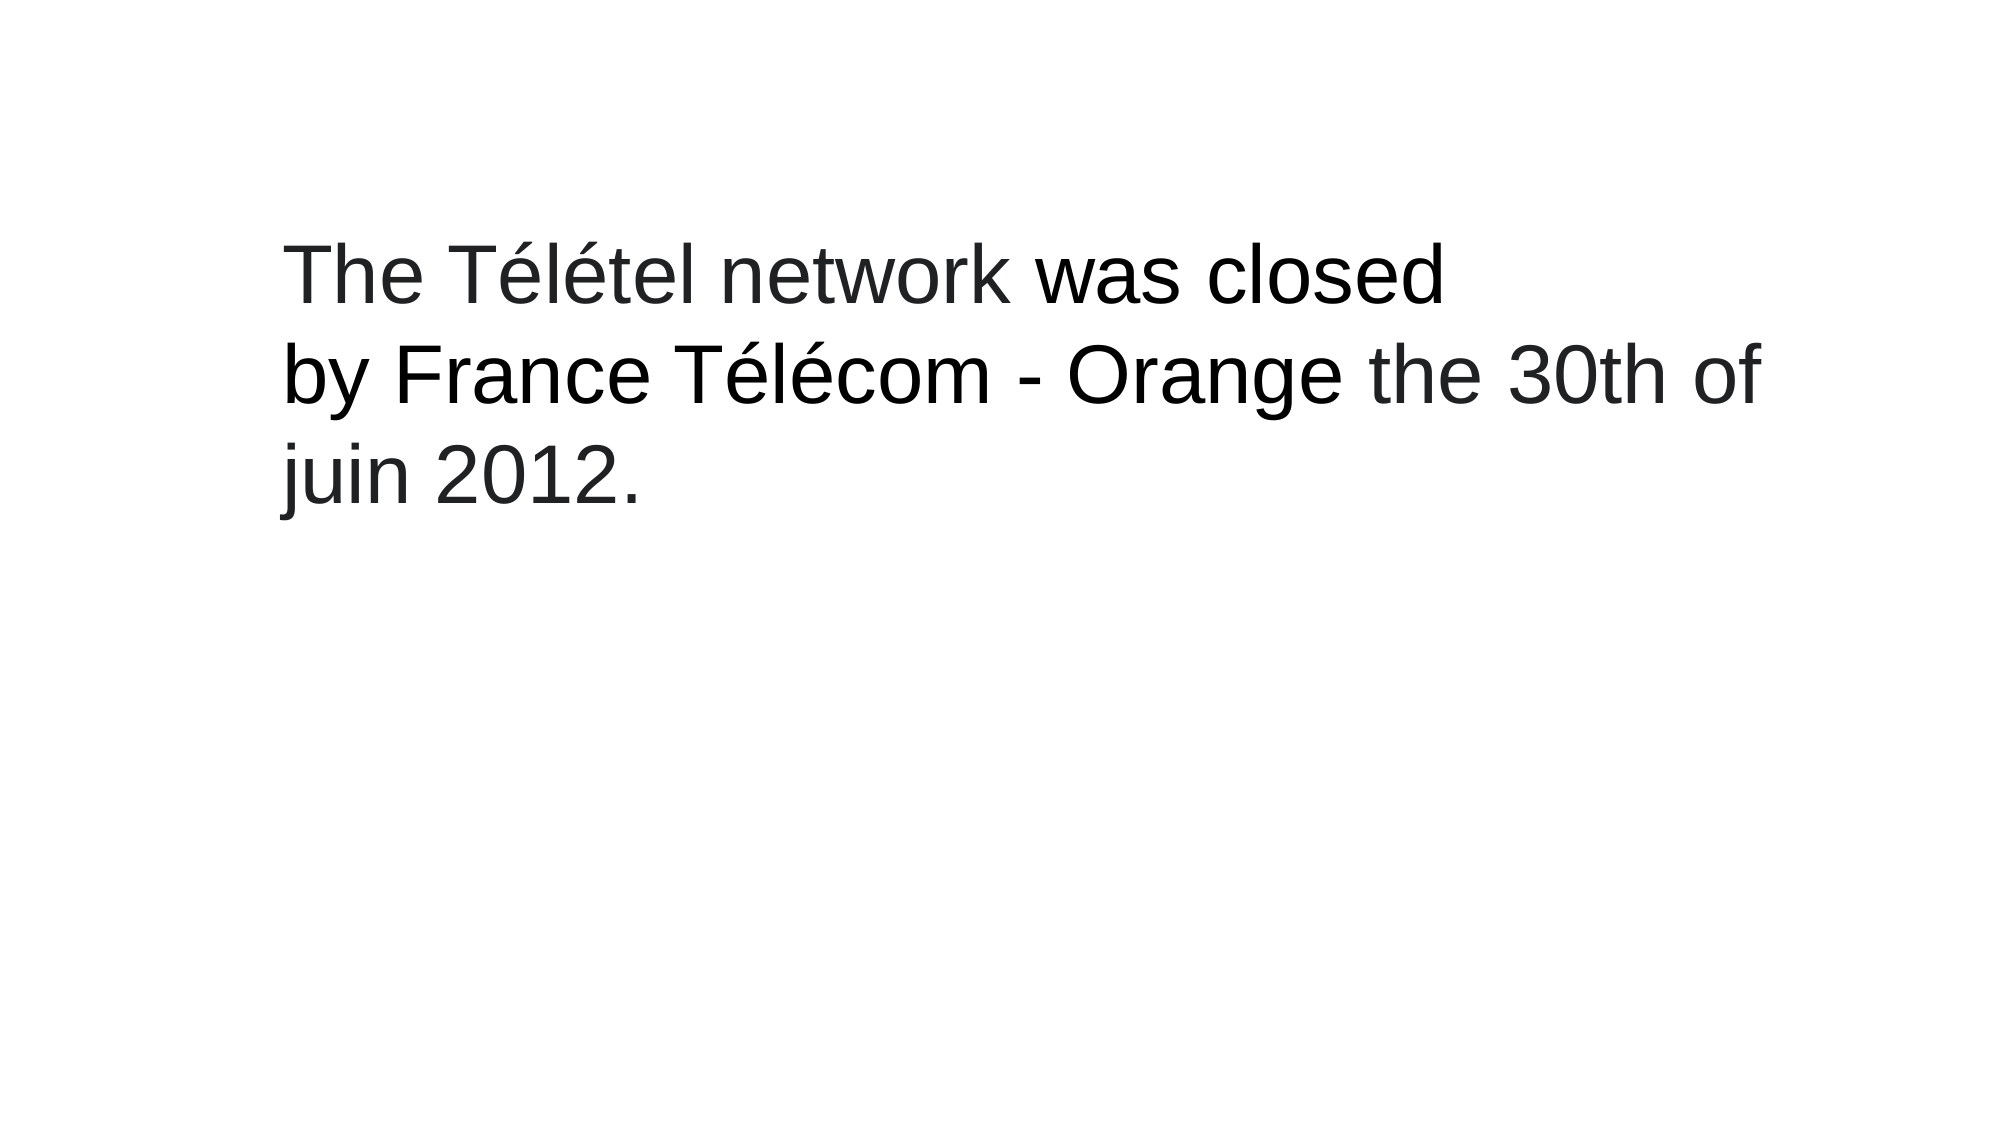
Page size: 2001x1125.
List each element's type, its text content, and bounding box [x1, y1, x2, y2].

text_box The Télétel network was closed by France Télécom - Orange the 30th of juin 2012. [267, 212, 1831, 528]
